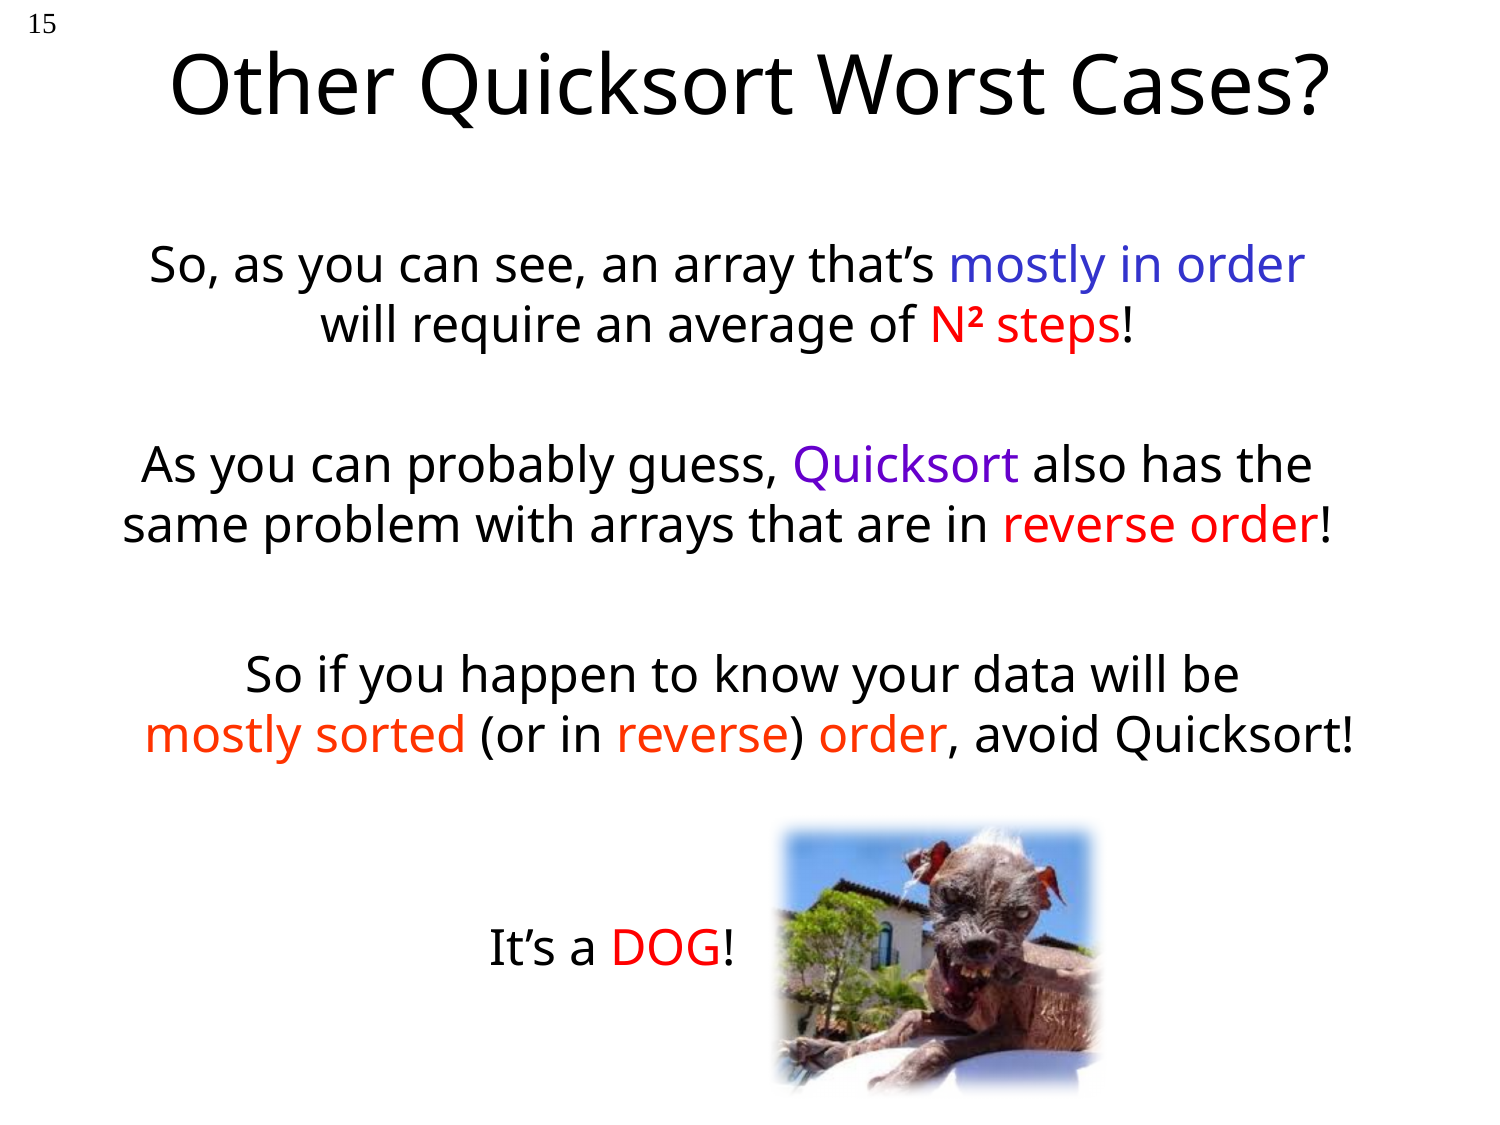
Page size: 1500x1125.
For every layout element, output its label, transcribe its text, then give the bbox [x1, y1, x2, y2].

text_box As you can probably guess, Quicksort also has the same problem with arrays that are in reverse order! [90, 424, 1366, 560]
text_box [0, 814, 1251, 1101]
text_box So, as you can see, an array that’s mostly in order will require an average of N2 steps! [90, 224, 1366, 360]
title Other Quicksort Worst Cases? [112, 0, 1388, 175]
slide_number 15 [0, 0, 72, 72]
text_box So if you happen to know your data will be mostly sorted (or in reverse) order, avoid Quicksort! [112, 635, 1388, 770]
